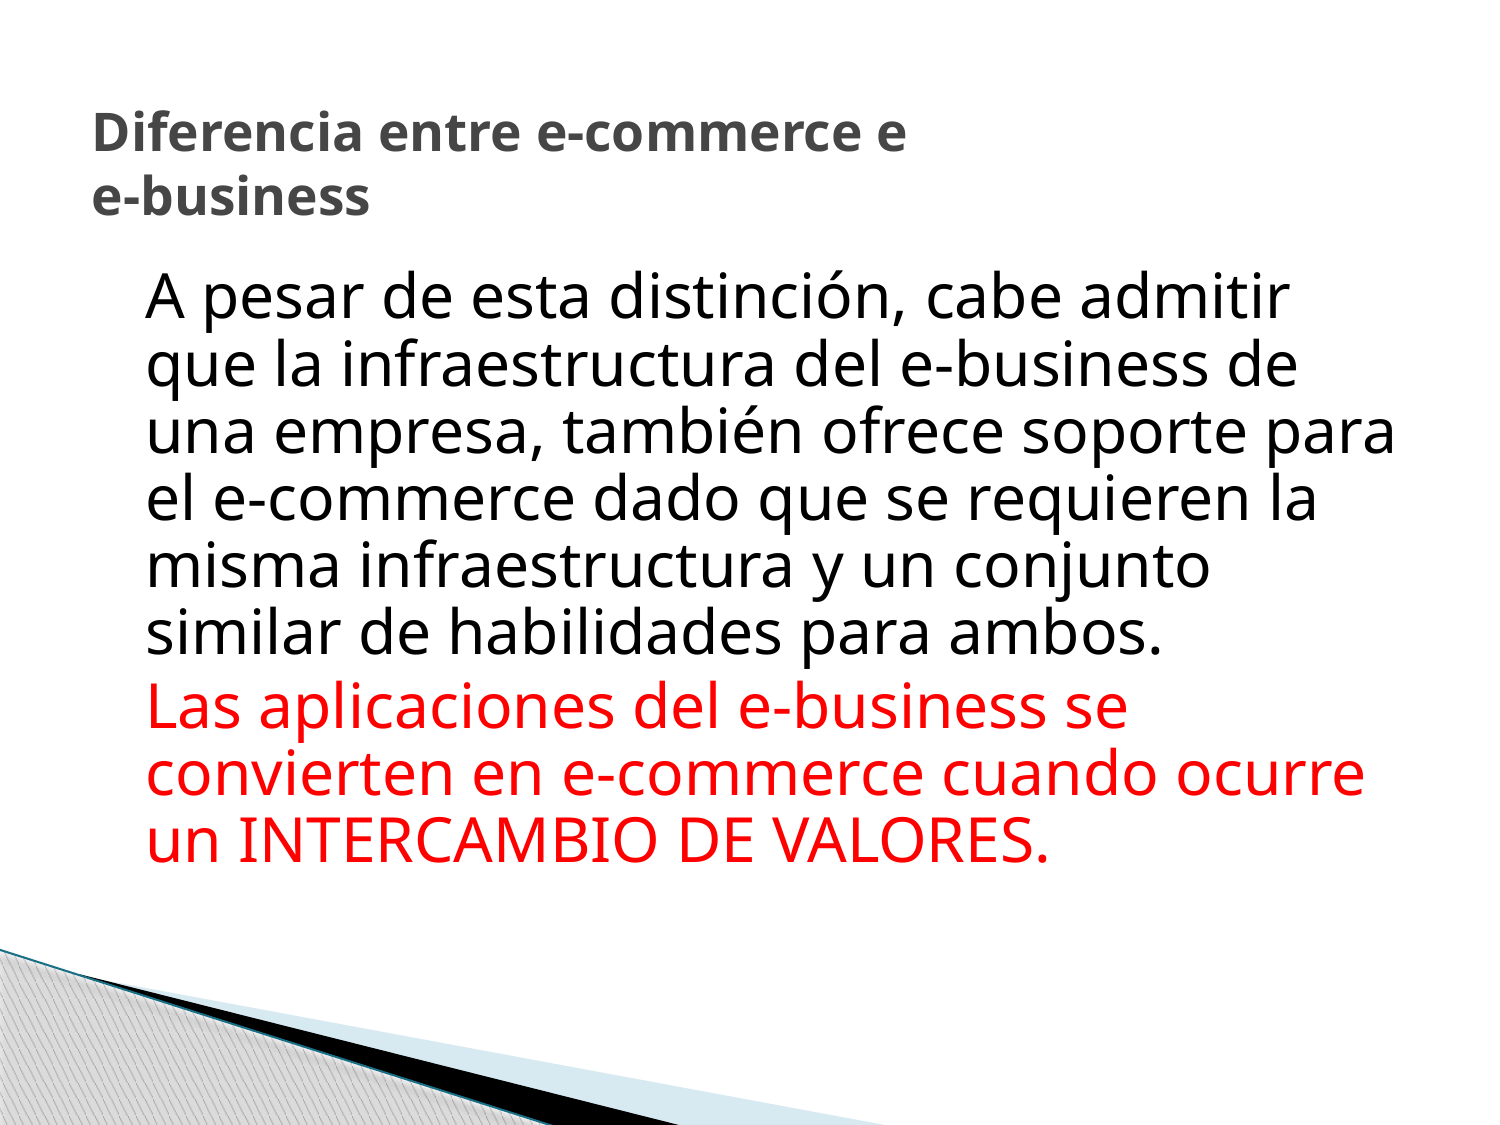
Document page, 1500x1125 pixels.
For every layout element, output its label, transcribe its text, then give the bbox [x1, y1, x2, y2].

title Diferencia entre e-commerce e e-business [76, 90, 1427, 235]
list A pesar de esta distinción, cabe admitir que la infraestructura del e-business de una empresa, también ofrece soporte para el e-commerce dado que se requieren la misma infraestructura y un conjunto similar de habilidades para ambos. Las aplicaciones del e-business se convierten en e-commerce cuando ocurre un INTERCAMBIO DE VALORES. [76, 257, 1427, 1012]
